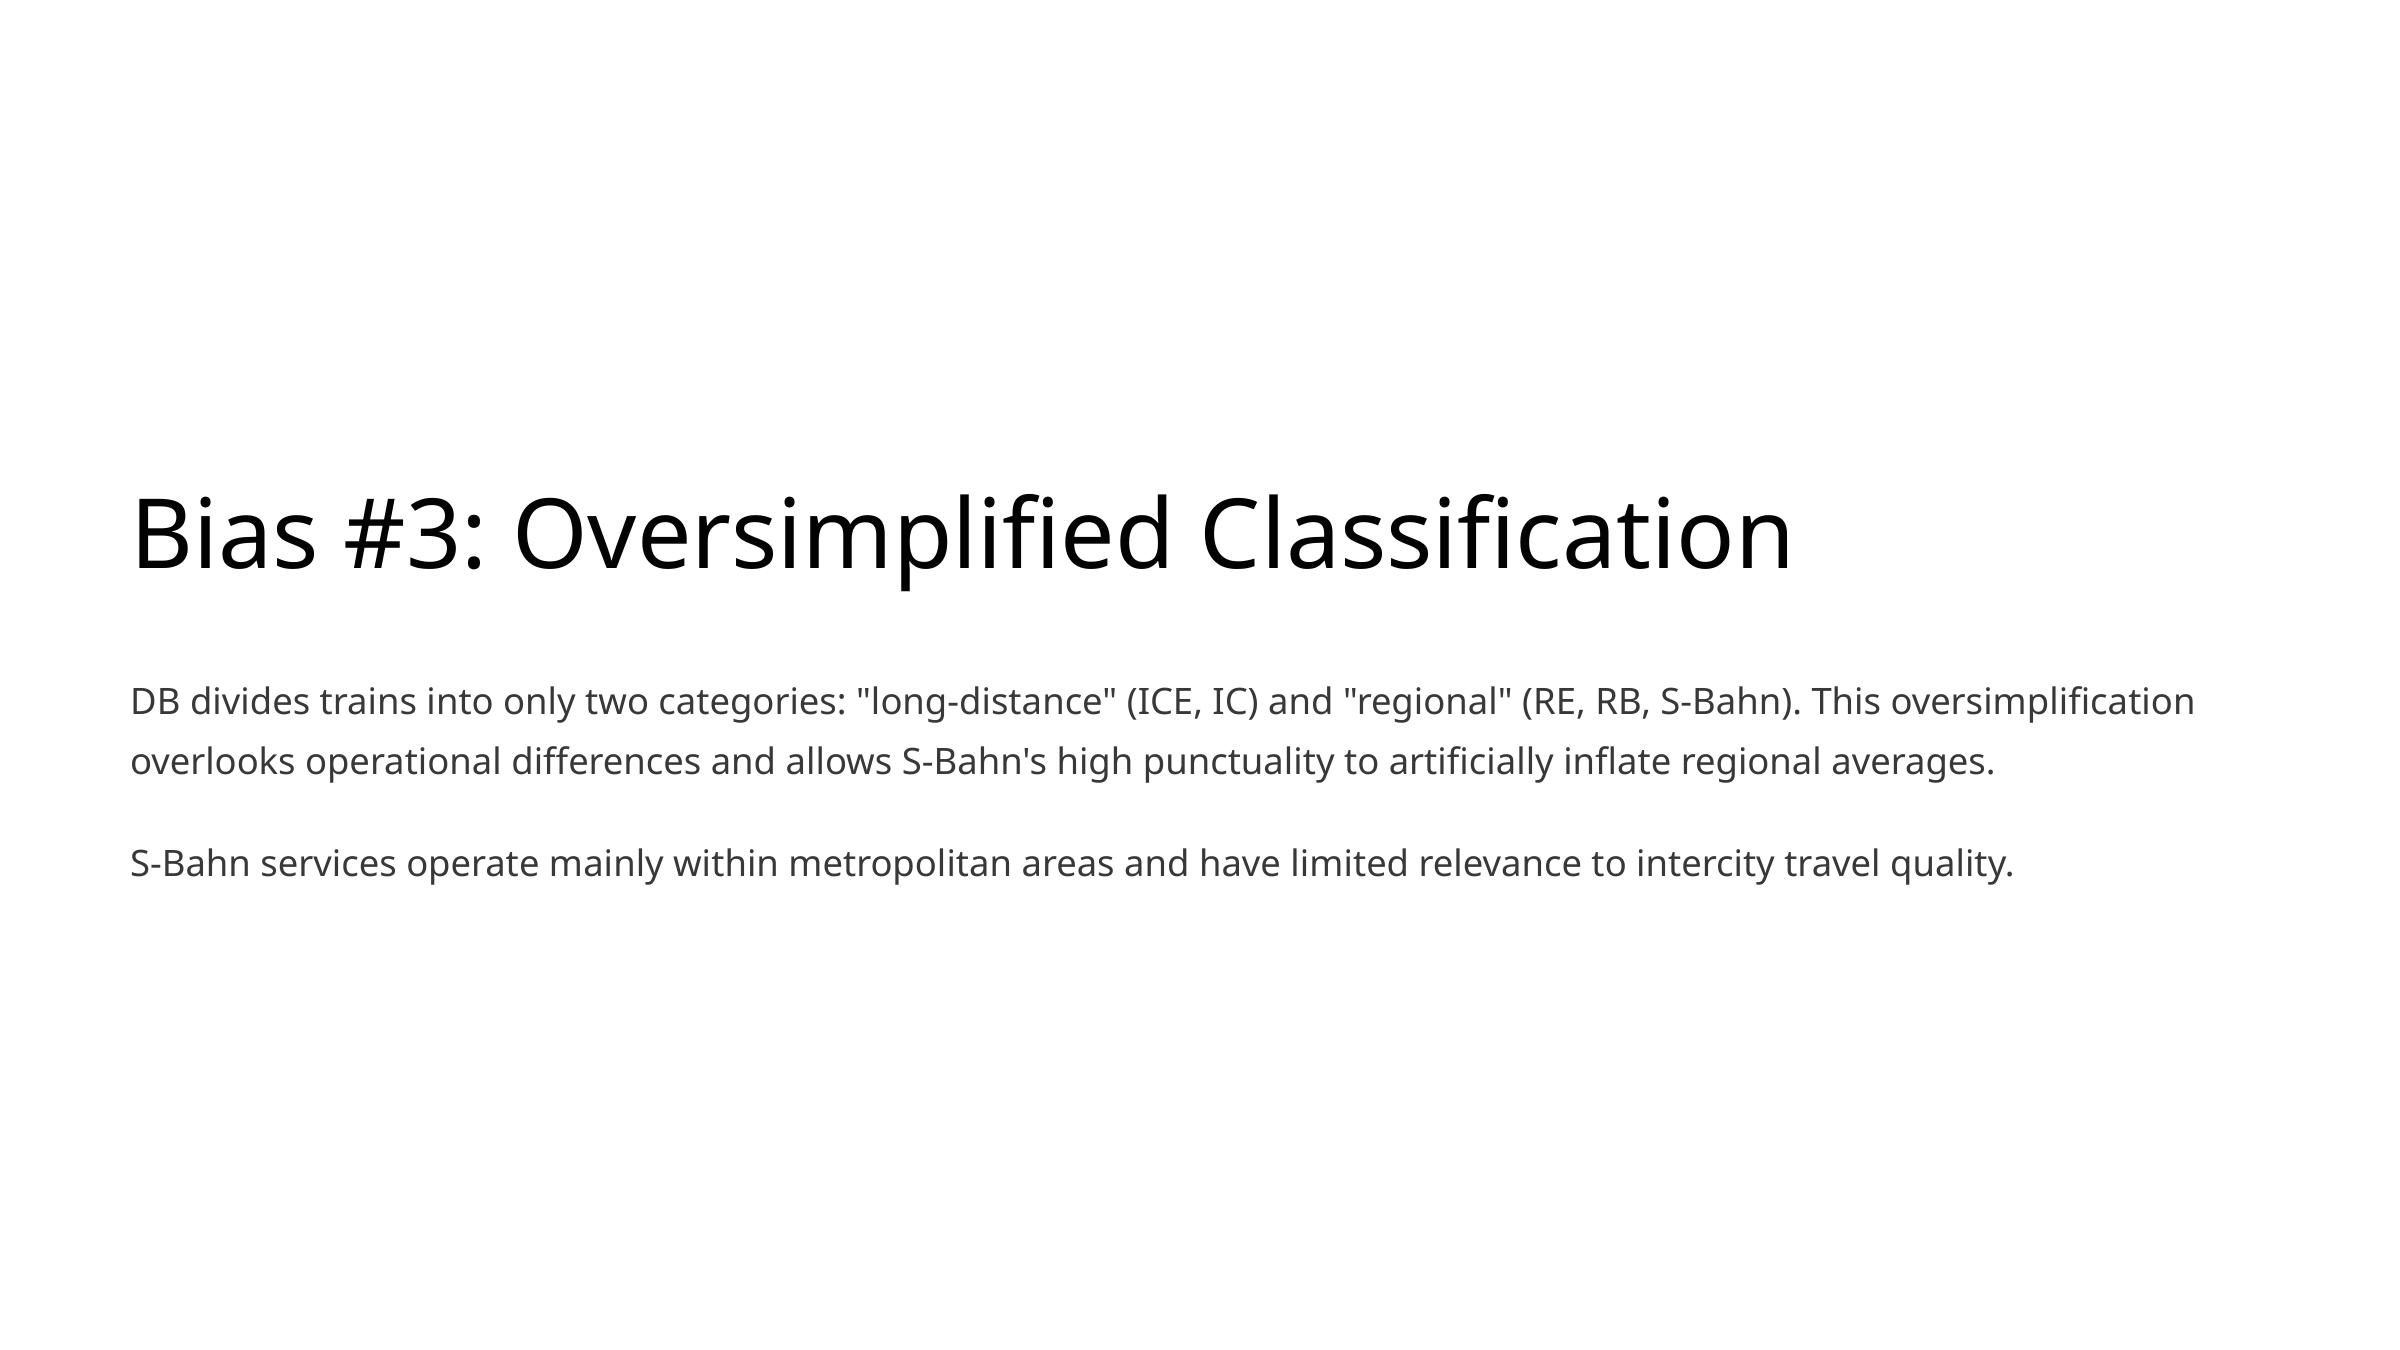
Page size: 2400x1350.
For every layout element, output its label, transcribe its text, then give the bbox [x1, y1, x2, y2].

text_box S-Bahn services operate mainly within metropolitan areas and have limited relevance to intercity travel quality. [130, 823, 2270, 884]
text_box Bias #3: Oversimplified Classification [130, 466, 1752, 589]
text_box DB divides trains into only two categories: "long-distance" (ICE, IC) and "regional" (RE, RB, S-Bahn). This oversimplification overlooks operational differences and allows S-Bahn's high punctuality to artificially inflate regional averages. [130, 662, 2270, 782]
